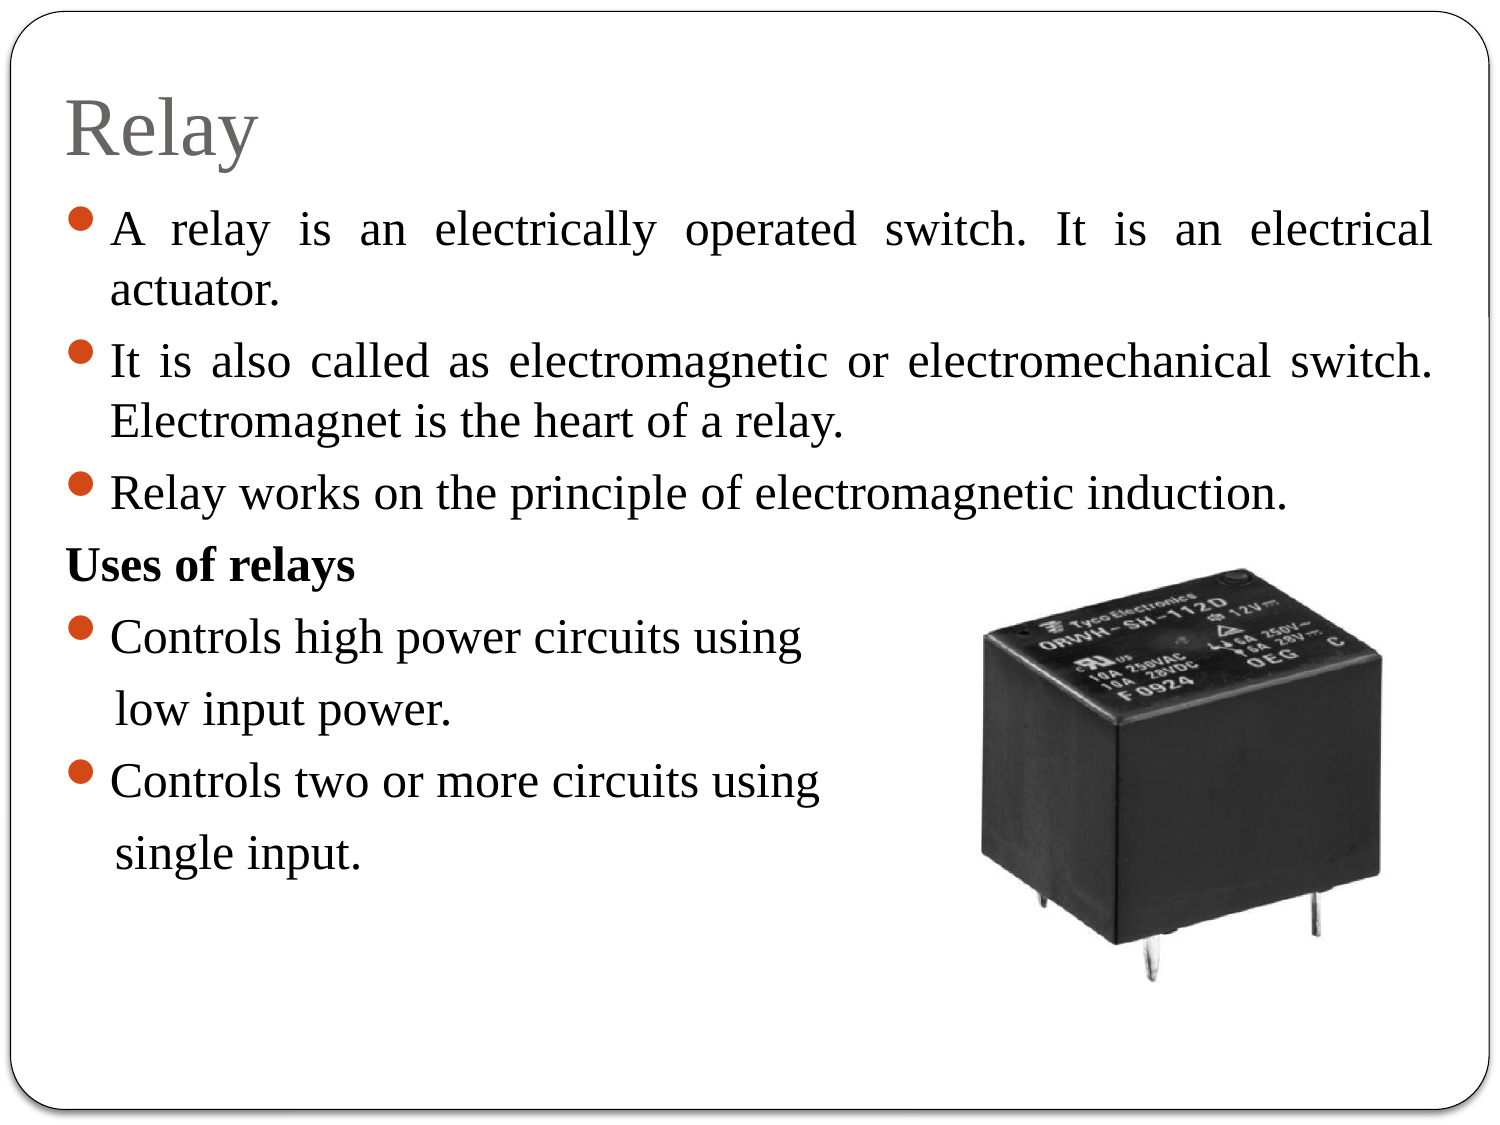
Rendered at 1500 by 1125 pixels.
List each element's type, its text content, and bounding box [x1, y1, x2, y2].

title Relay [50, 45, 1425, 187]
list A relay is an electrically operated switch. It is an electrical actuator. It is also called as electromagnetic or electromechanical switch. Electromagnet is the heart of a relay. Relay works on the principle of electromagnetic induction. Uses of relays Controls high power circuits using low input power. Controls two or more circuits using single input. [50, 187, 1450, 1063]
picture [974, 562, 1388, 988]
